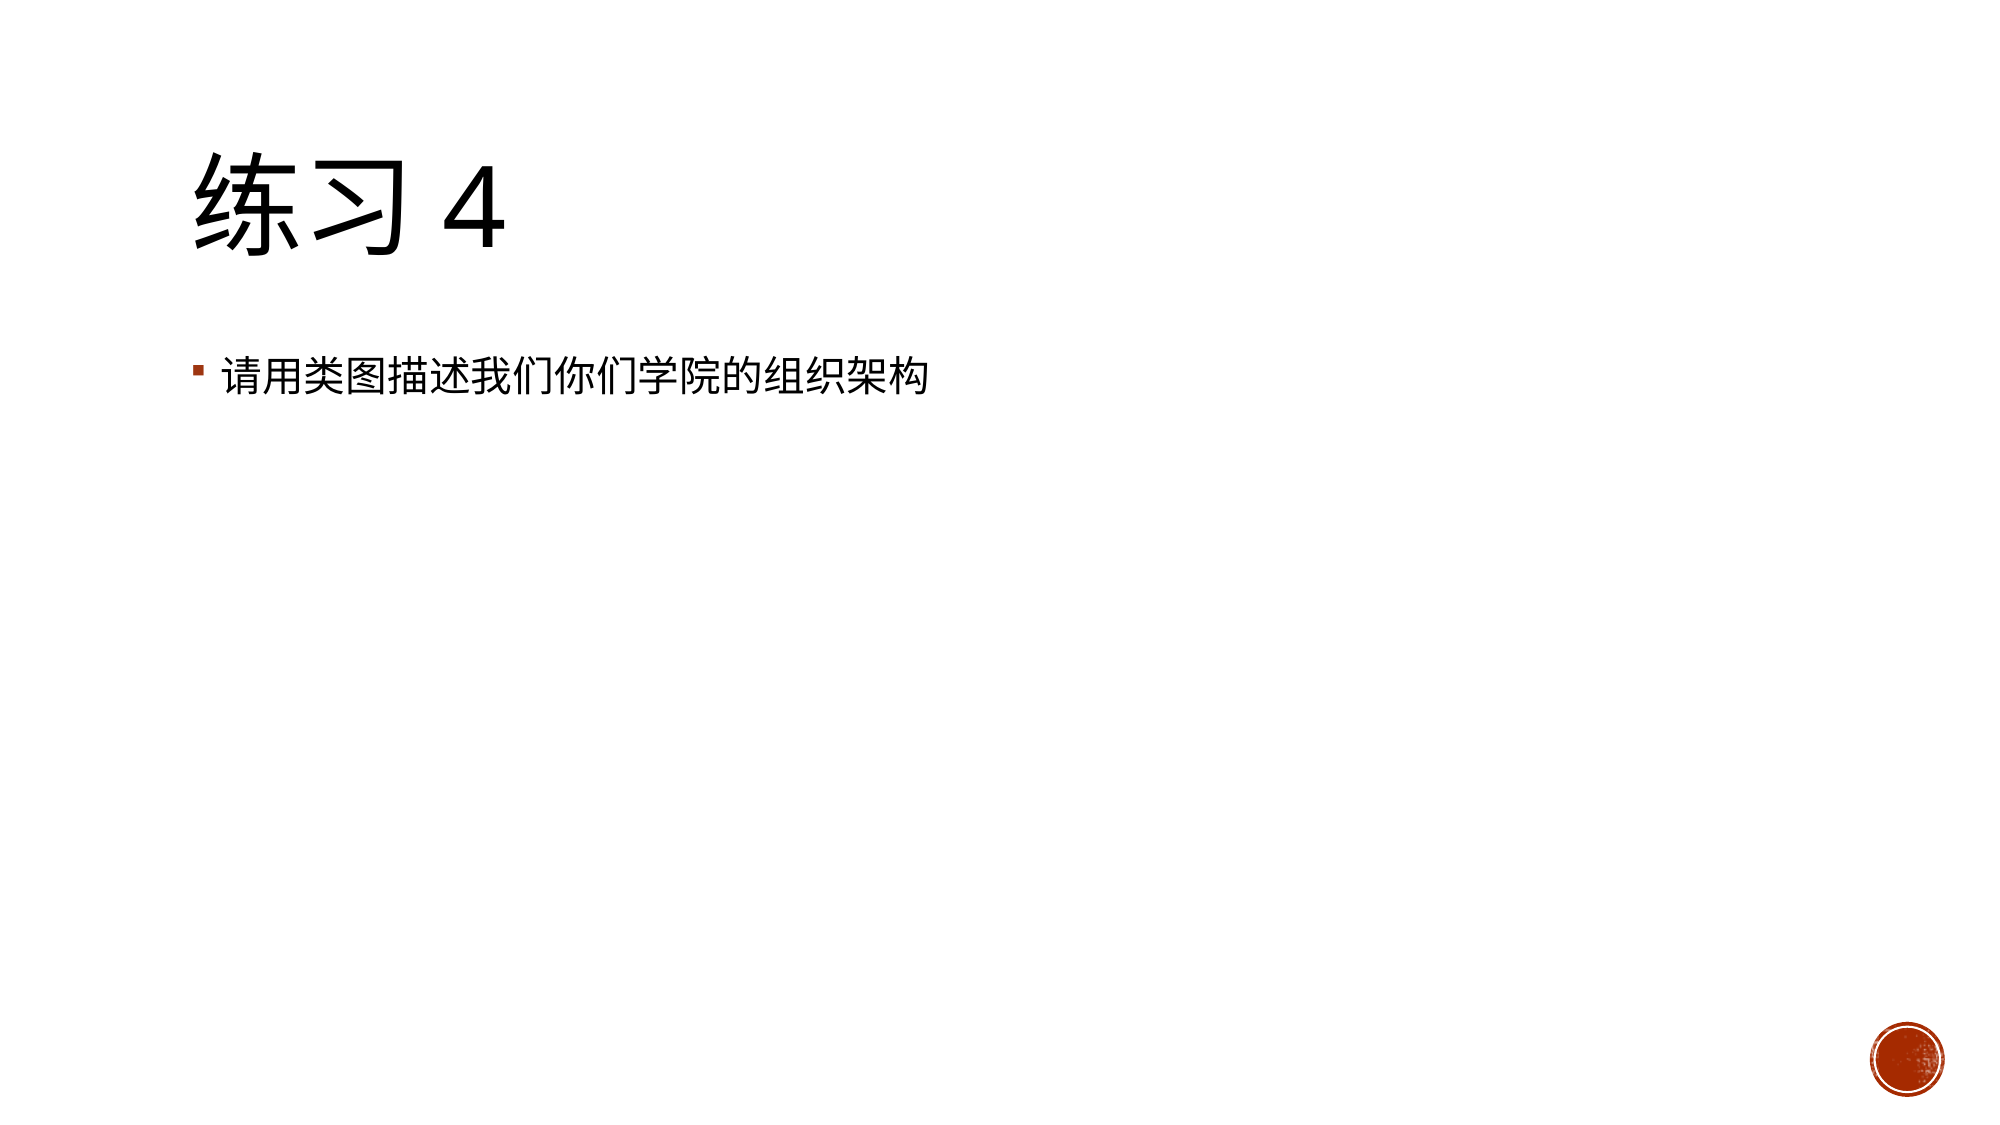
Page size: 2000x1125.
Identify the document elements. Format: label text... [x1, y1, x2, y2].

list 请用类图描述我们你们学院的组织架构 [175, 348, 1825, 1013]
title 练习4 [175, 79, 1825, 344]
